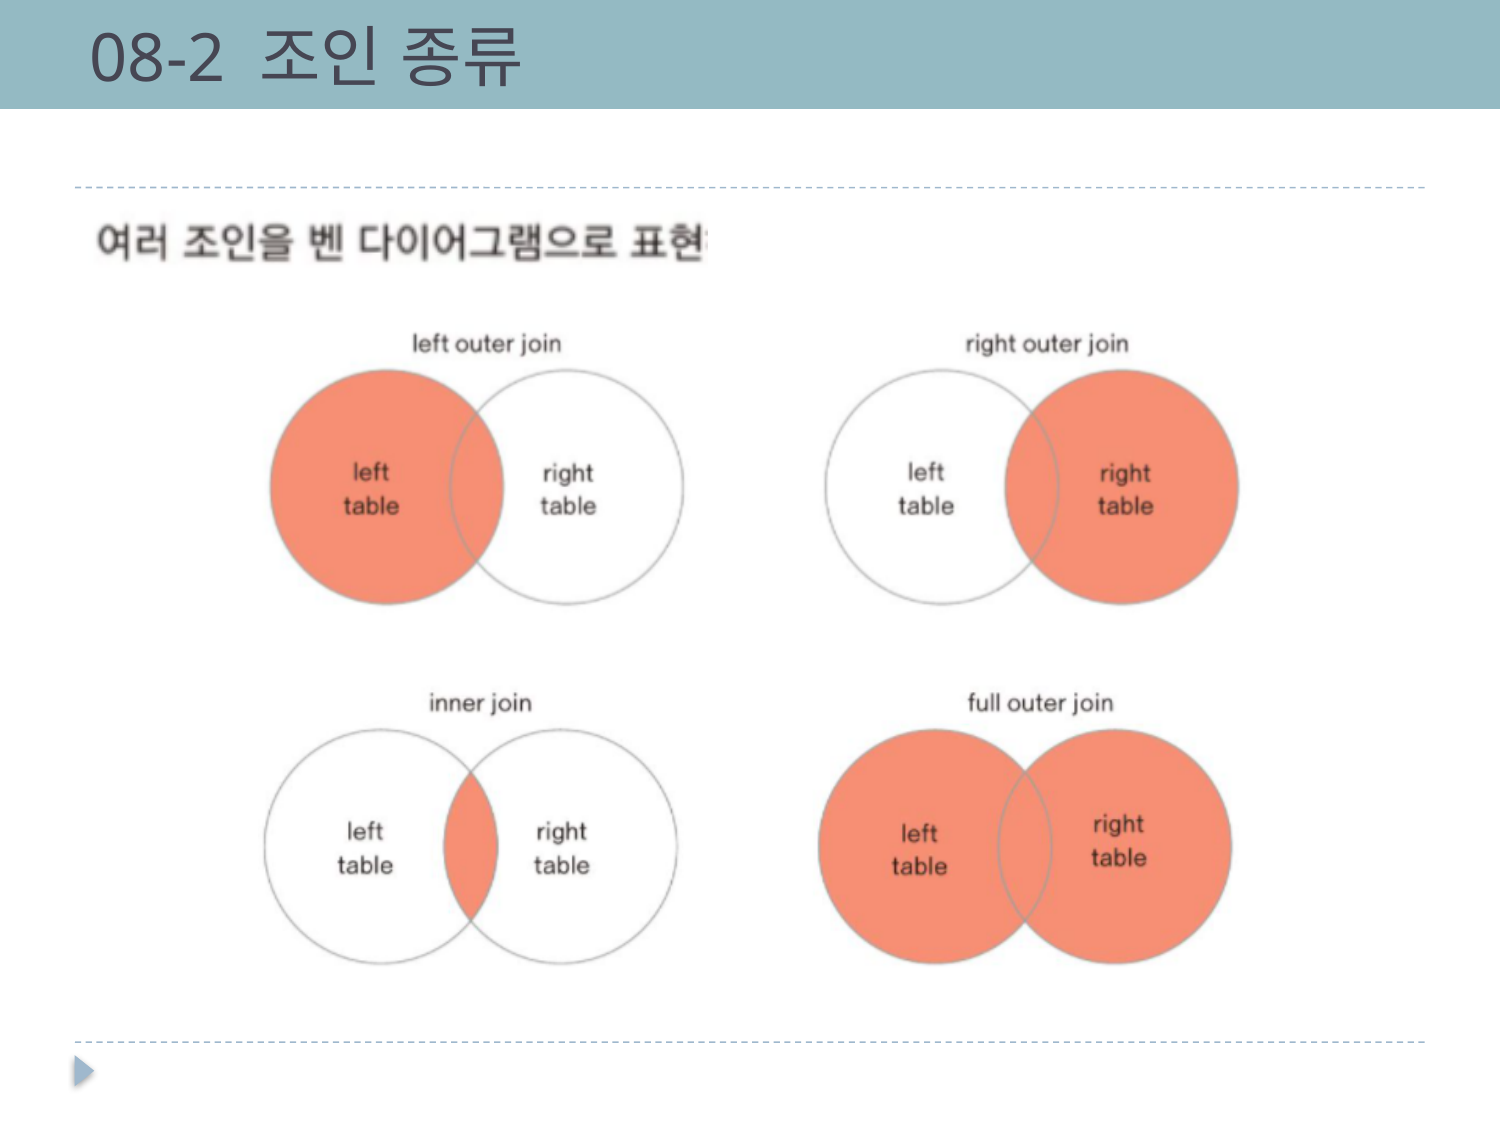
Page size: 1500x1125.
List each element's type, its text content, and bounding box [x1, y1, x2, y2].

title 08-2 조인 종류 [75, 0, 1425, 110]
picture [232, 302, 1268, 625]
picture [258, 680, 1242, 978]
picture [88, 207, 708, 280]
